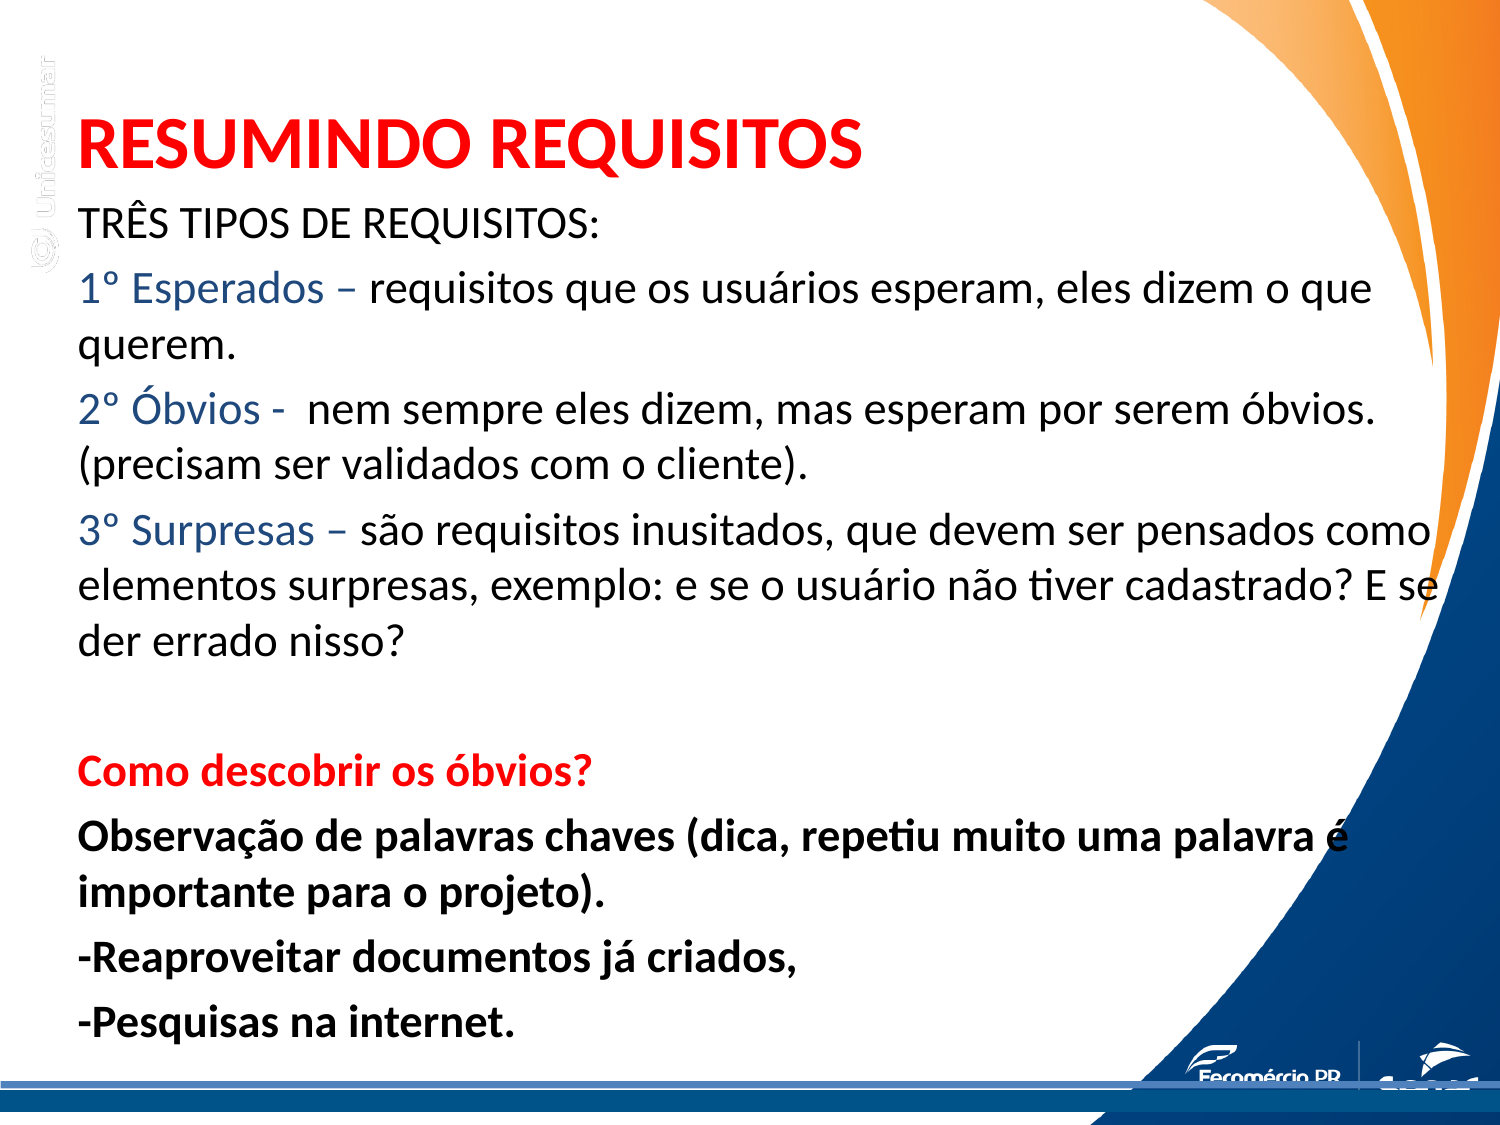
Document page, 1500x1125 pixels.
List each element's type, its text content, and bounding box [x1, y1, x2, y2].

picture [0, 1112, 1500, 1125]
picture [0, 0, 1500, 1081]
list RESUMINDO REQUISITOS [62, 57, 1365, 220]
list TRÊS TIPOS DE REQUISITOS: 1º Esperados – requisitos que os usuários esperam, eles dizem o que querem. 2º Óbvios - nem sempre eles dizem, mas esperam por serem óbvios. (precisam ser validados com o cliente). 3º Surpresas – são requisitos inusitados, que devem ser pensados como elementos surpresas, exemplo: e se o usuário não tiver cadastrado? E se der errado nisso? Como descobrir os óbvios? Observação de palavras chaves (dica, repetiu muito uma palavra é importante para o projeto). -Reaproveitar documentos já criados, -Pesquisas na internet. [62, 184, 1457, 1068]
